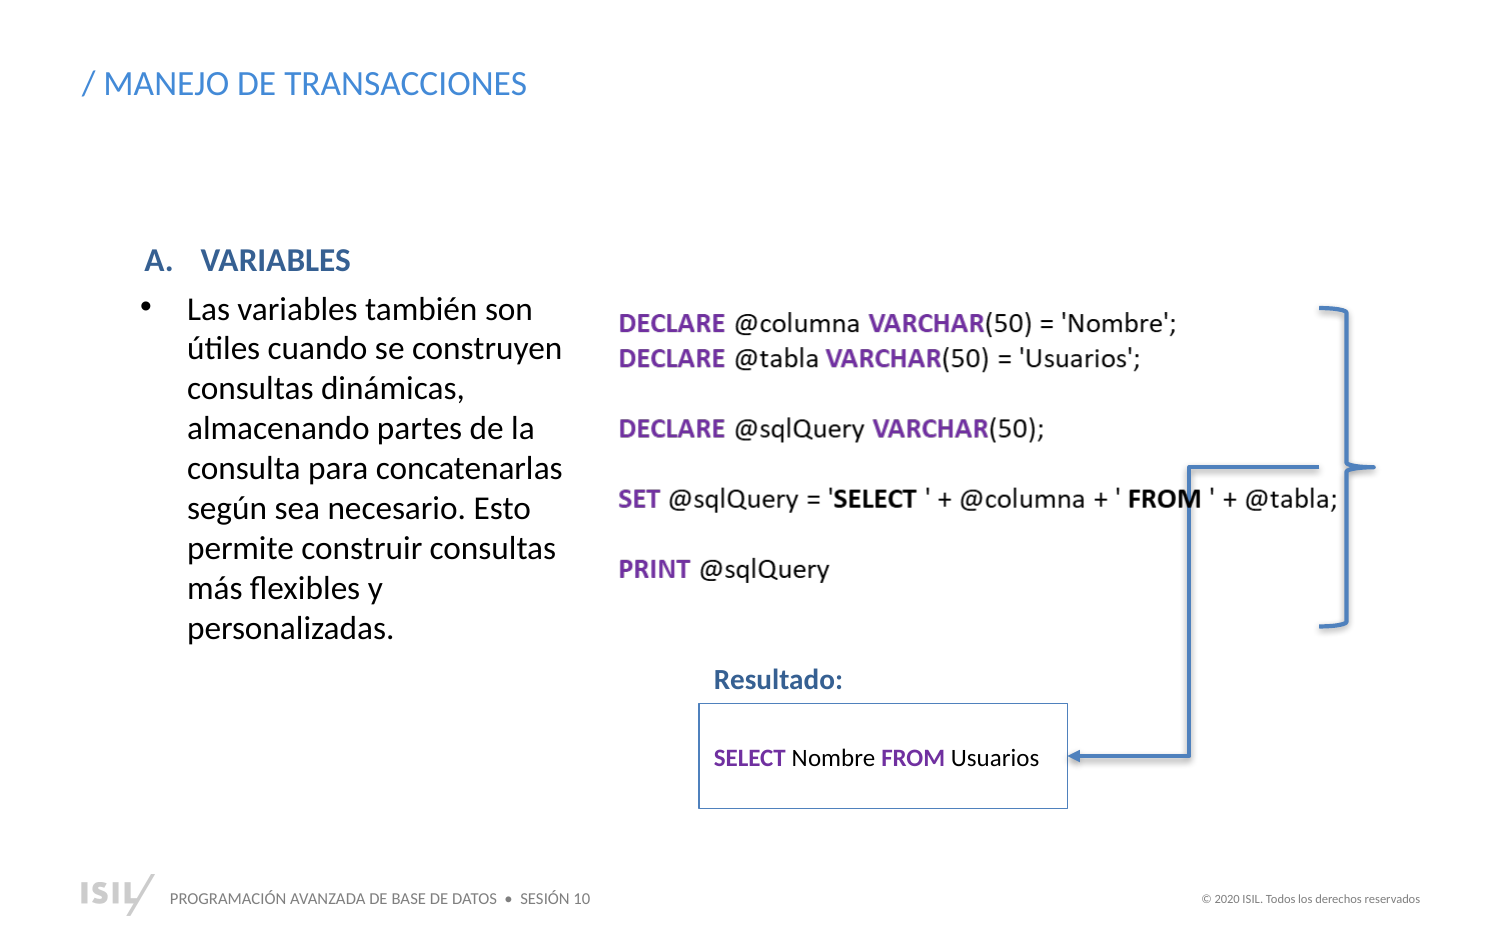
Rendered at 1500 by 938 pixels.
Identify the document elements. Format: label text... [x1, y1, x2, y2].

text_box / MANEJO DE TRANSACCIONES [66, 52, 1249, 111]
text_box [66, 230, 1374, 810]
